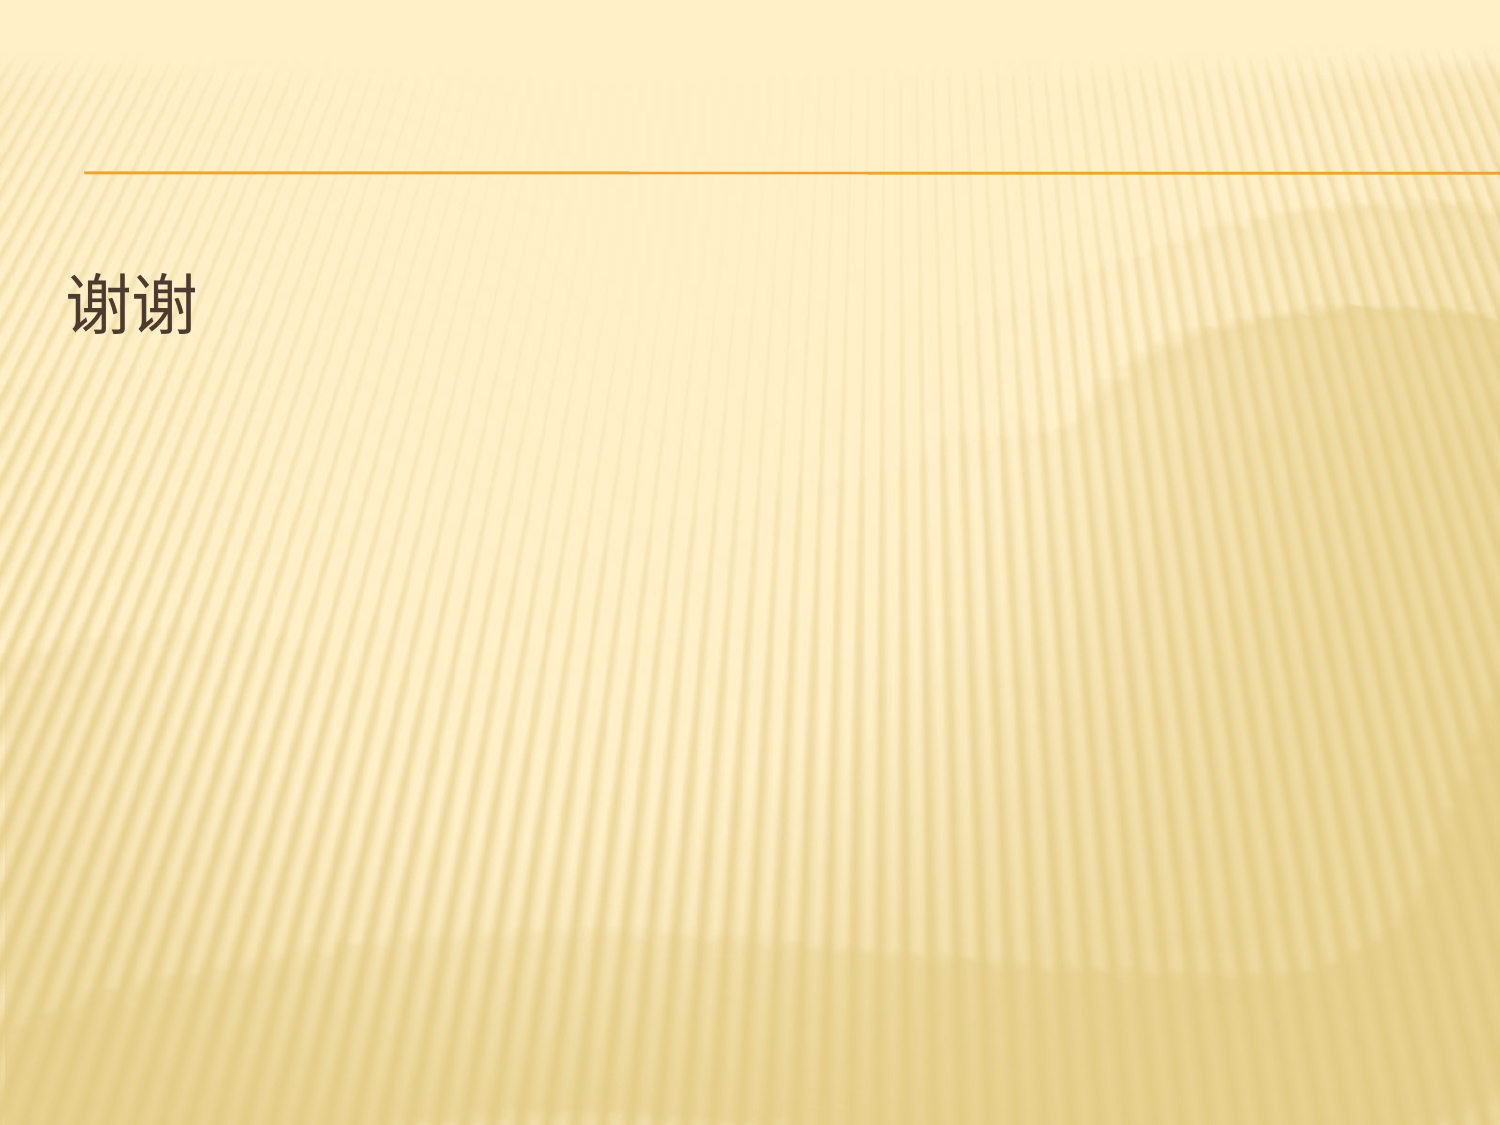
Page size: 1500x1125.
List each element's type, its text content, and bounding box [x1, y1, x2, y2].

list 谢谢 [50, 254, 1475, 998]
